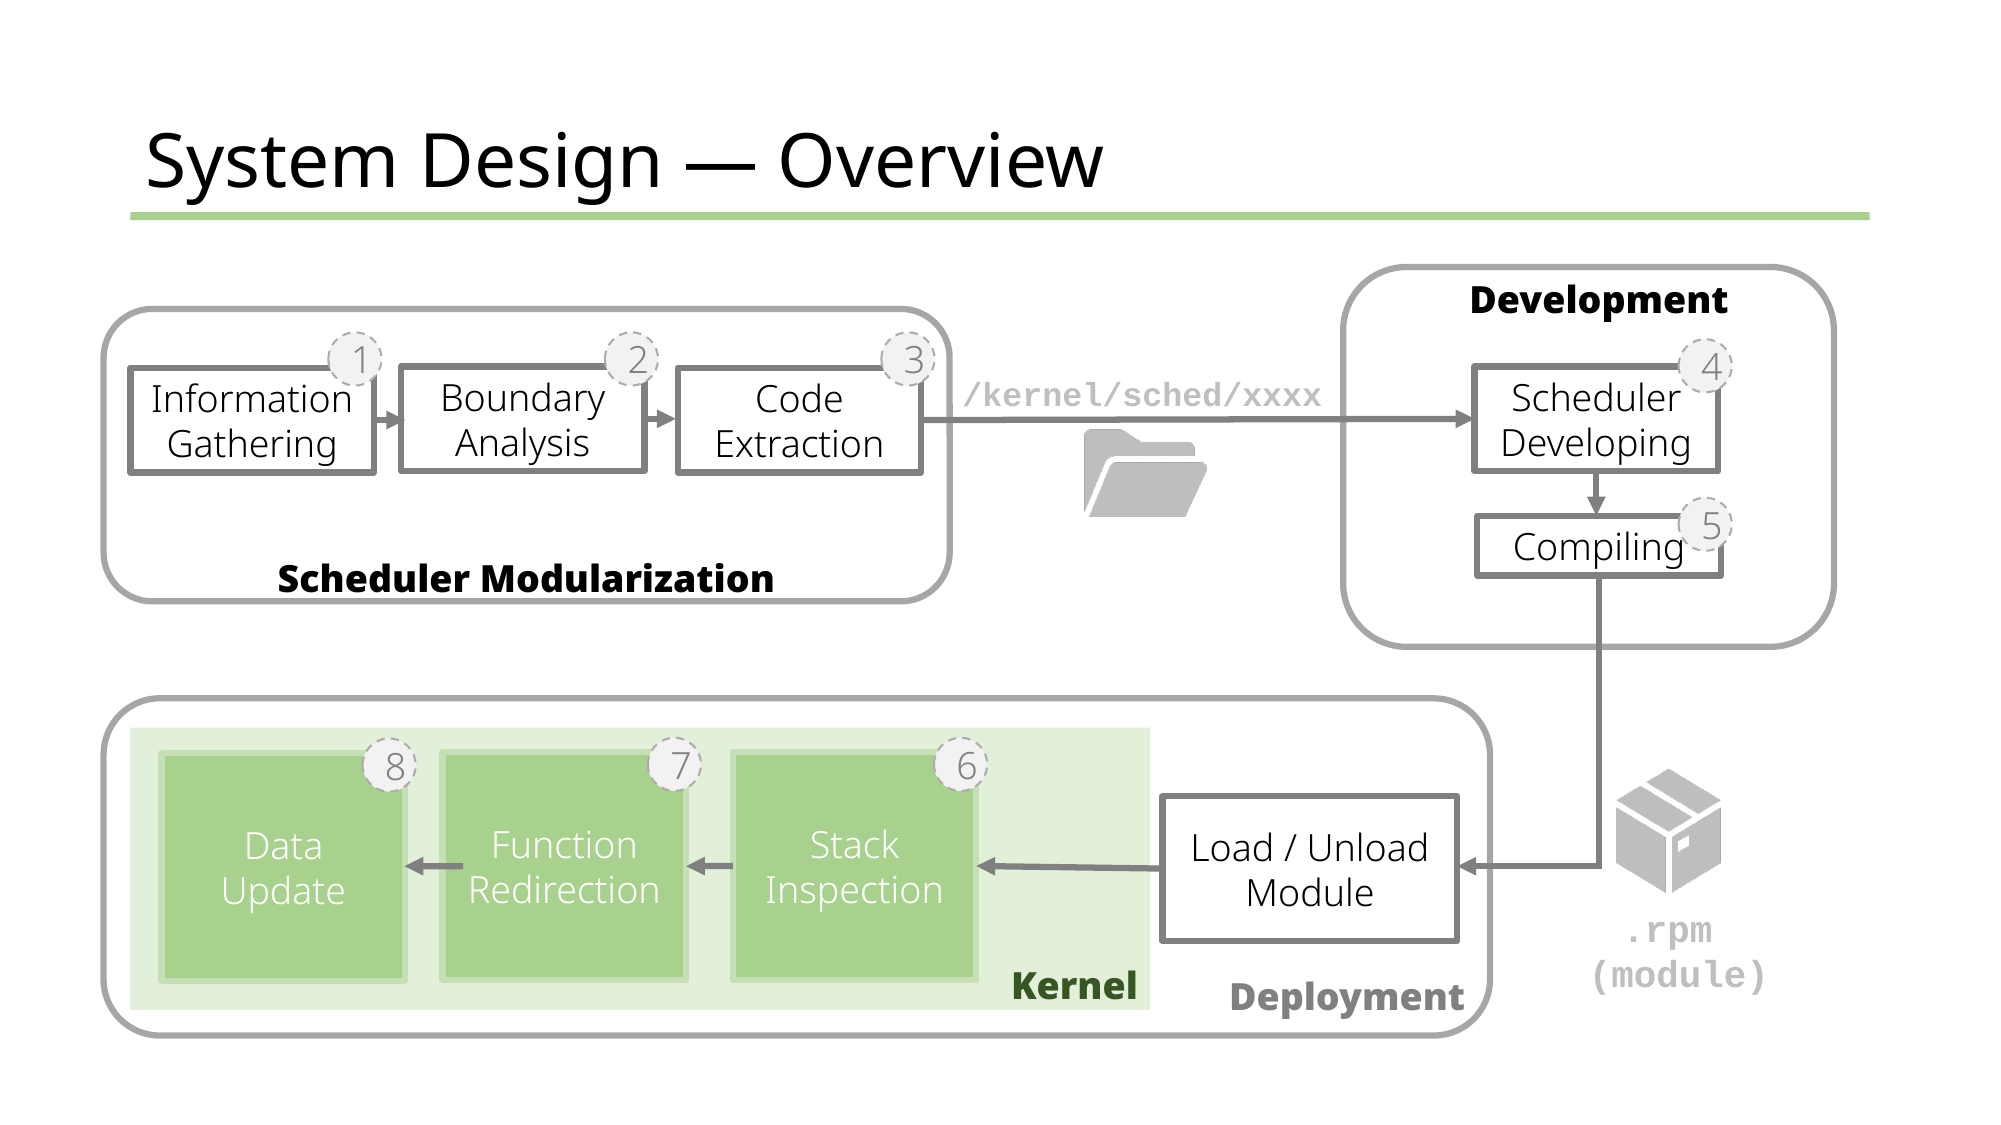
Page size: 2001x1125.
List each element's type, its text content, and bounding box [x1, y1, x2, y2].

picture [1070, 397, 1221, 549]
text_box System Design — Overview [130, 115, 1336, 211]
picture [1593, 755, 1744, 906]
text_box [976, 865, 1163, 869]
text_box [1343, 266, 1834, 647]
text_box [400, 365, 676, 472]
text_box /kernel/sched/xxxx [950, 365, 1343, 418]
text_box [130, 367, 406, 474]
text_box [129, 211, 1871, 221]
text_box .rpm (module) [1501, 897, 1835, 1003]
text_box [103, 698, 1490, 1036]
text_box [1474, 365, 1719, 516]
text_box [103, 308, 950, 608]
